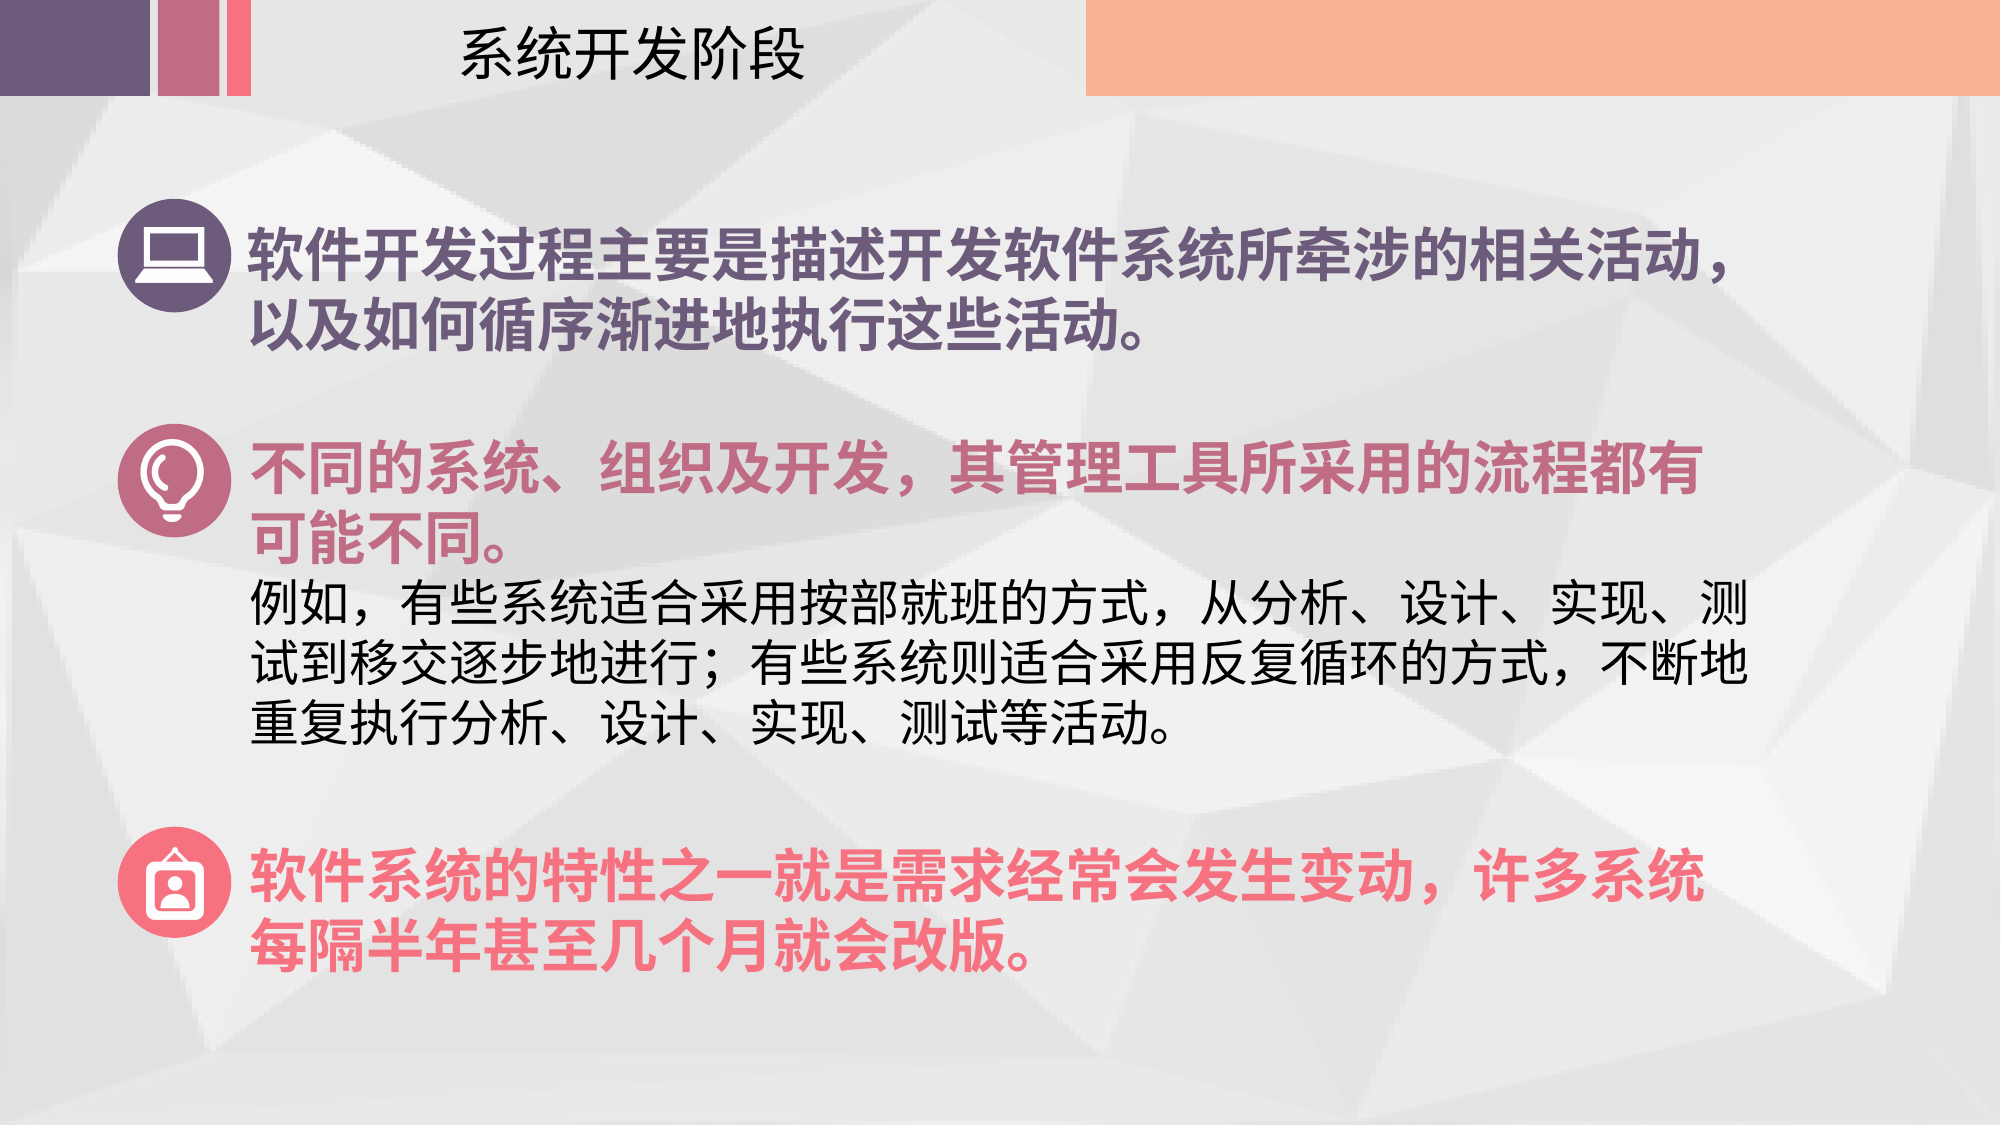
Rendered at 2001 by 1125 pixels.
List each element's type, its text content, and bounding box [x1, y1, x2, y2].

text_box [1086, 0, 2000, 96]
text_box 软件系统的特性之一就是需求经常会发生变动，许多系统每隔半年甚至几个月就会改版。 [234, 831, 1773, 987]
text_box 系统开发阶段 [442, 10, 895, 95]
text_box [117, 198, 232, 313]
text_box [227, 0, 251, 96]
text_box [117, 423, 232, 538]
text_box [157, 0, 220, 96]
text_box 软件开发过程主要是描述开发软件系统所牵涉的相关活动，以及如何循序渐进地执行这些活动。 [231, 211, 1769, 366]
text_box [0, 0, 150, 96]
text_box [117, 826, 232, 938]
picture [0, 0, 2001, 1125]
text_box 不同的系统、组织及开发，其管理工具所采用的流程都有可能不同。 例如，有些系统适合采用按部就班的方式，从分析、设计、实现、测试到移交逐步地进行；有些系统则适合采用反复循环的方式，不断地重复执行分析、设计、实现、测试等活动。 [234, 423, 1765, 759]
